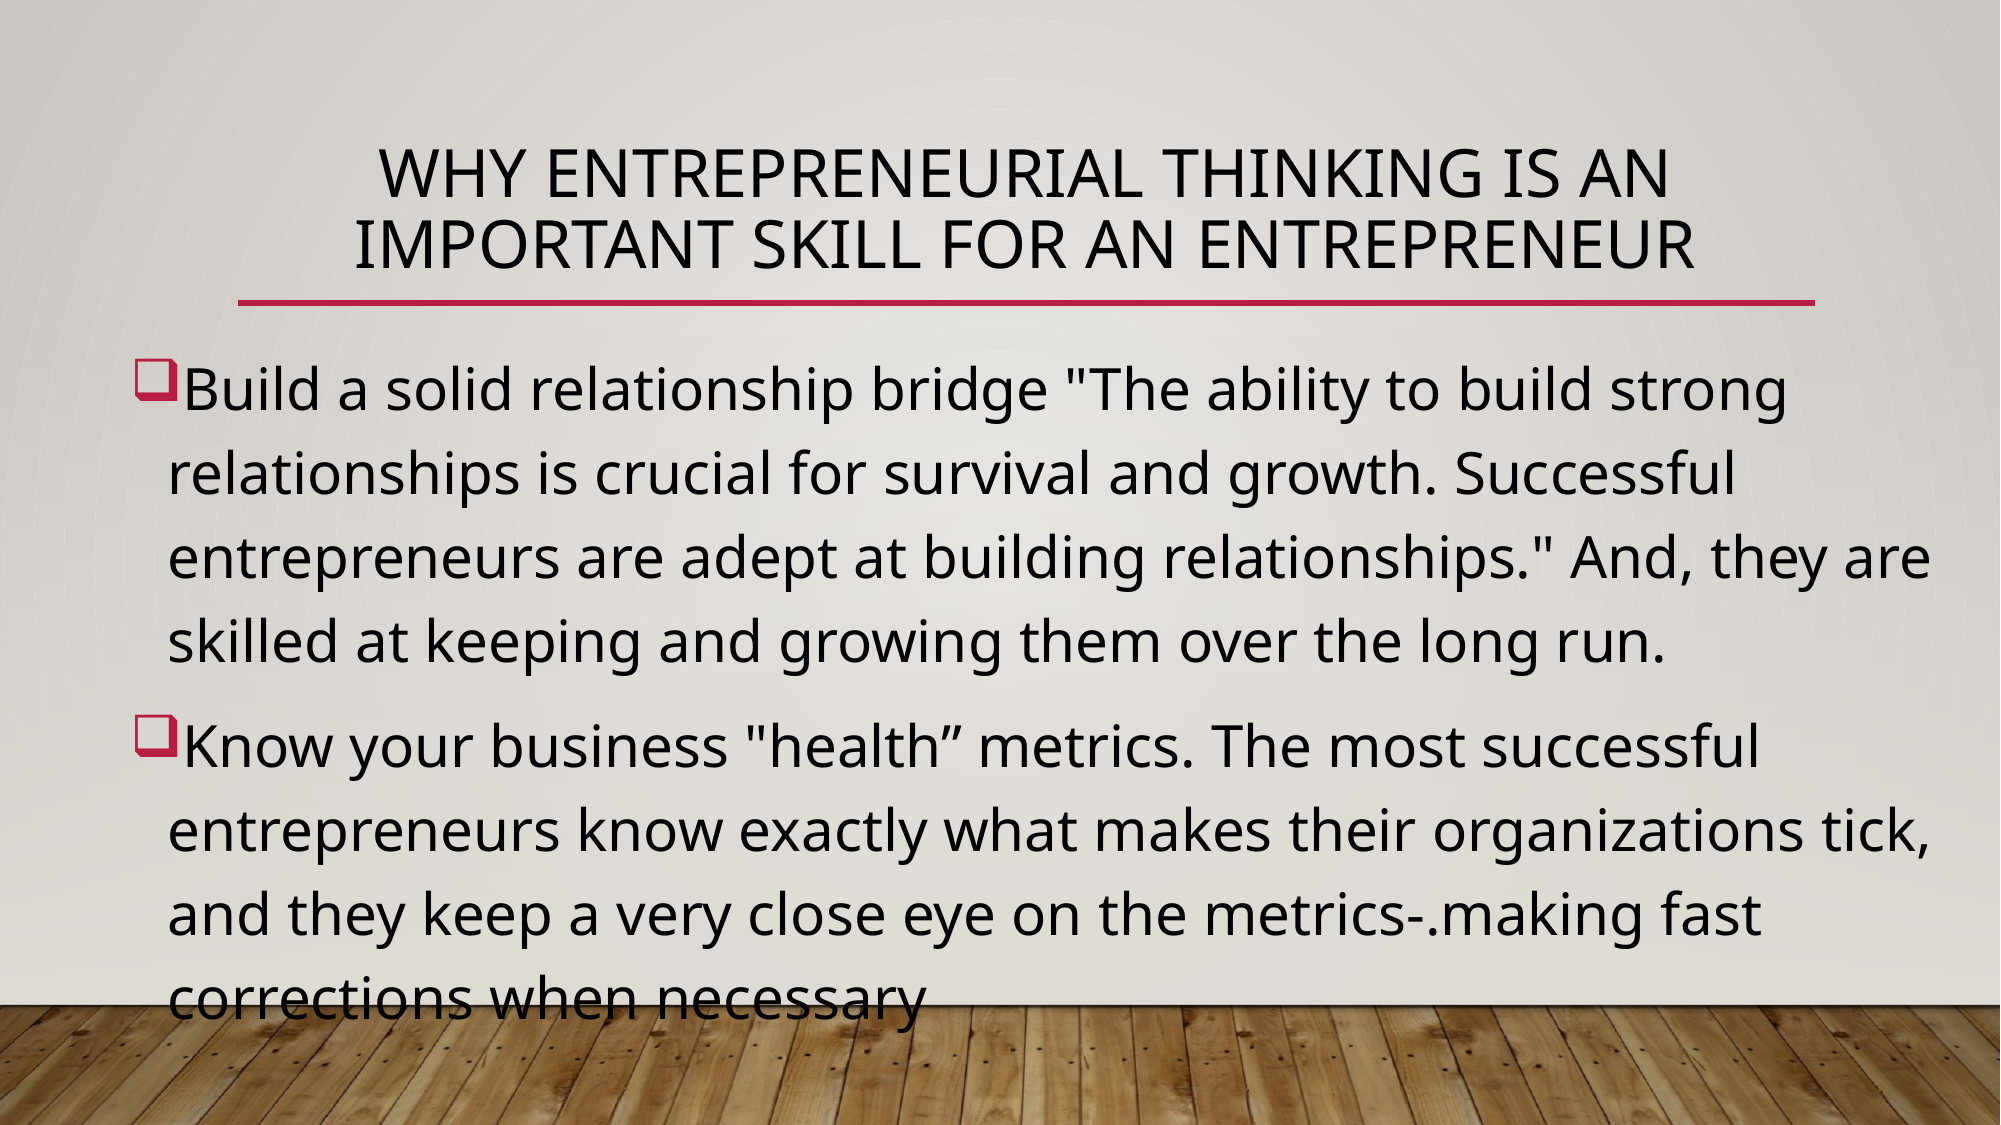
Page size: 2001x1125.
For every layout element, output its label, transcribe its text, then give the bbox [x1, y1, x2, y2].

title Why entrepreneurial thinking is an important skill for an entrepreneur [238, 131, 1814, 305]
picture [0, 1005, 2000, 1125]
list Build a solid relationship bridge "The ability to build strong relationships is crucial for survival and growth. Successful entrepreneurs are adept at building relationships." And, they are skilled at keeping and growing them over the long run. Know your business "health” metrics. The most successful entrepreneurs know exactly what makes their organizations tick, and they keep a very close eye on the metrics-.making fast corrections when necessary [115, 330, 2000, 993]
